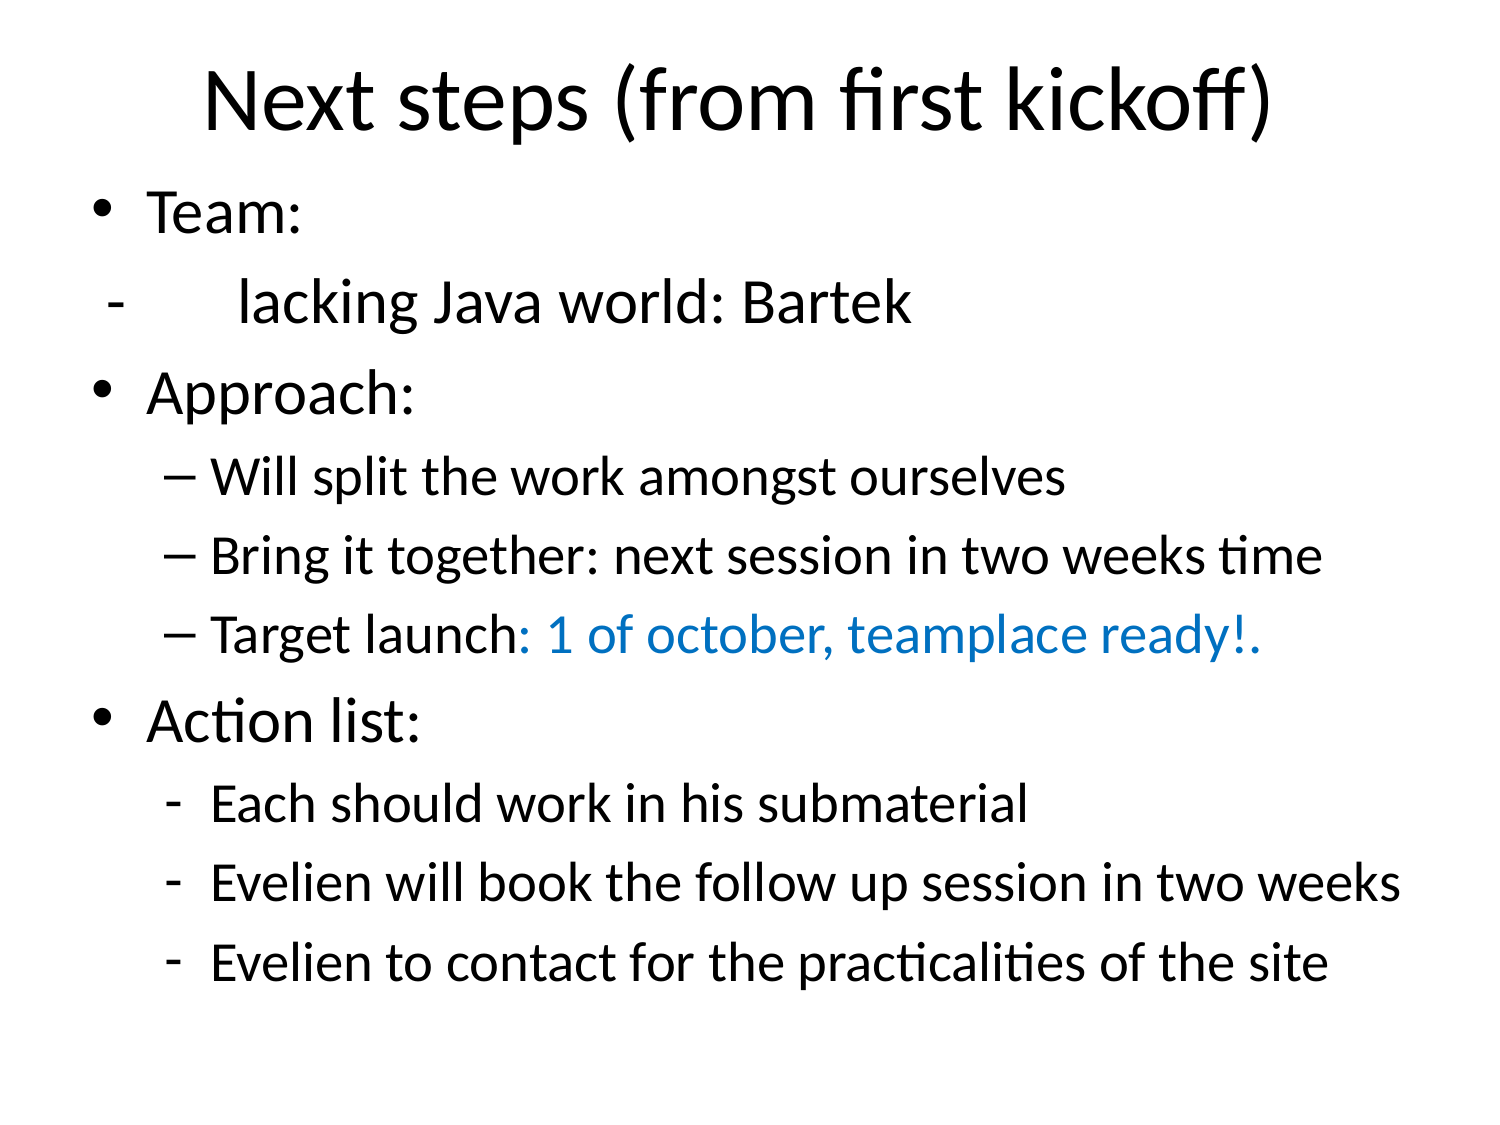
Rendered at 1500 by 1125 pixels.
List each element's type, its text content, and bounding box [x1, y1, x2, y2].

list Team: - lacking Java world: Bartek Approach: Will split the work amongst ourselves Bring it together: next session in two weeks time Target launch: 1 of october, teamplace ready!. Action list: Each should work in his submaterial Evelien will book the follow up session in two weeks Evelien to contact for the practicalities of the site [76, 160, 1427, 1059]
title Next steps (from first kickoff) [64, 0, 1415, 188]
